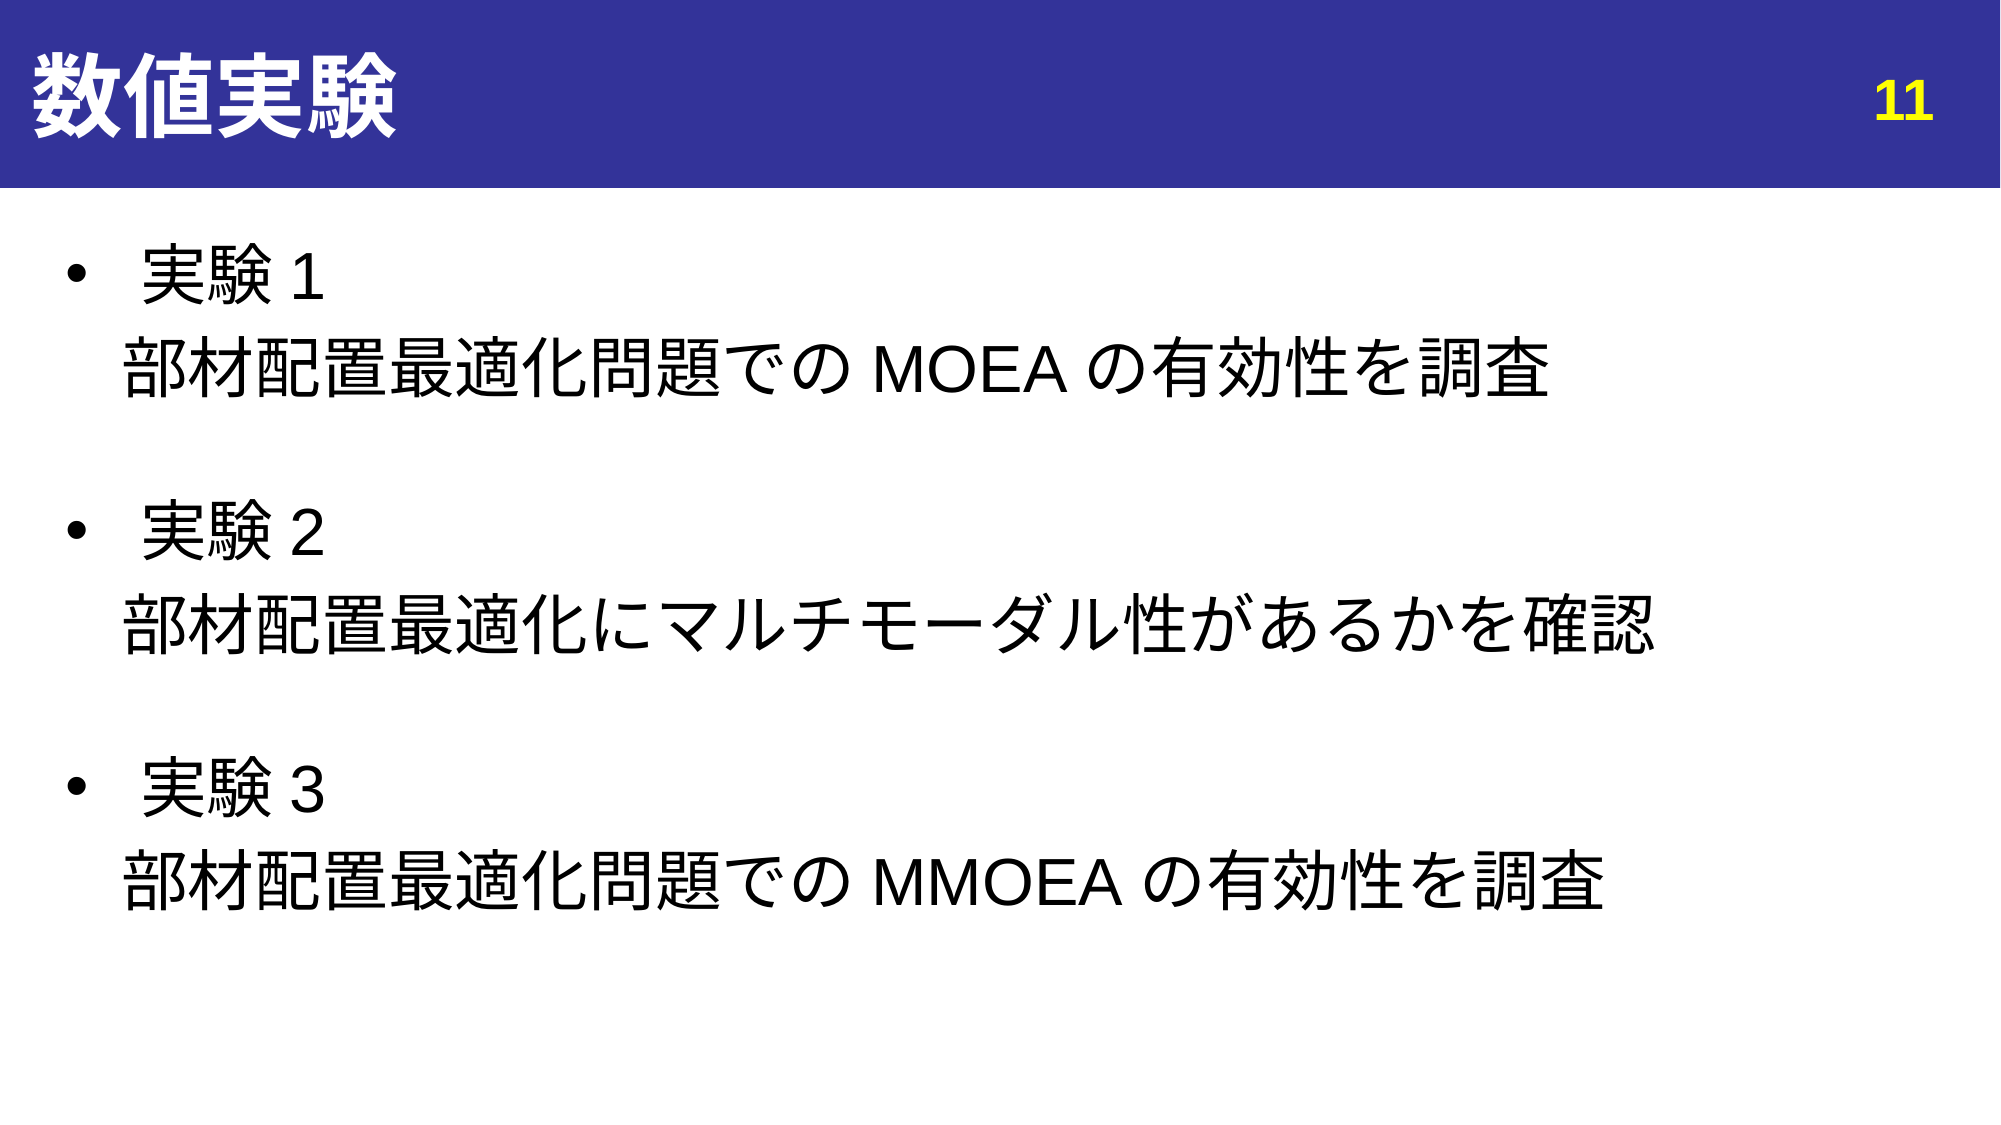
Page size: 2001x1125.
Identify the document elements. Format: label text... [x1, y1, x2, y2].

slide_number 11 [1483, 54, 1950, 133]
list 実験1 部材配置最適化問題でのMOEAの有効性を調査 実験2 部材配置最適化にマルチモーダル性があるかを確認 実験3 部材配置最適化問題でのMMOEAの有効性を調査 [50, 224, 1950, 1075]
title 数値実験 [16, 0, 2000, 188]
